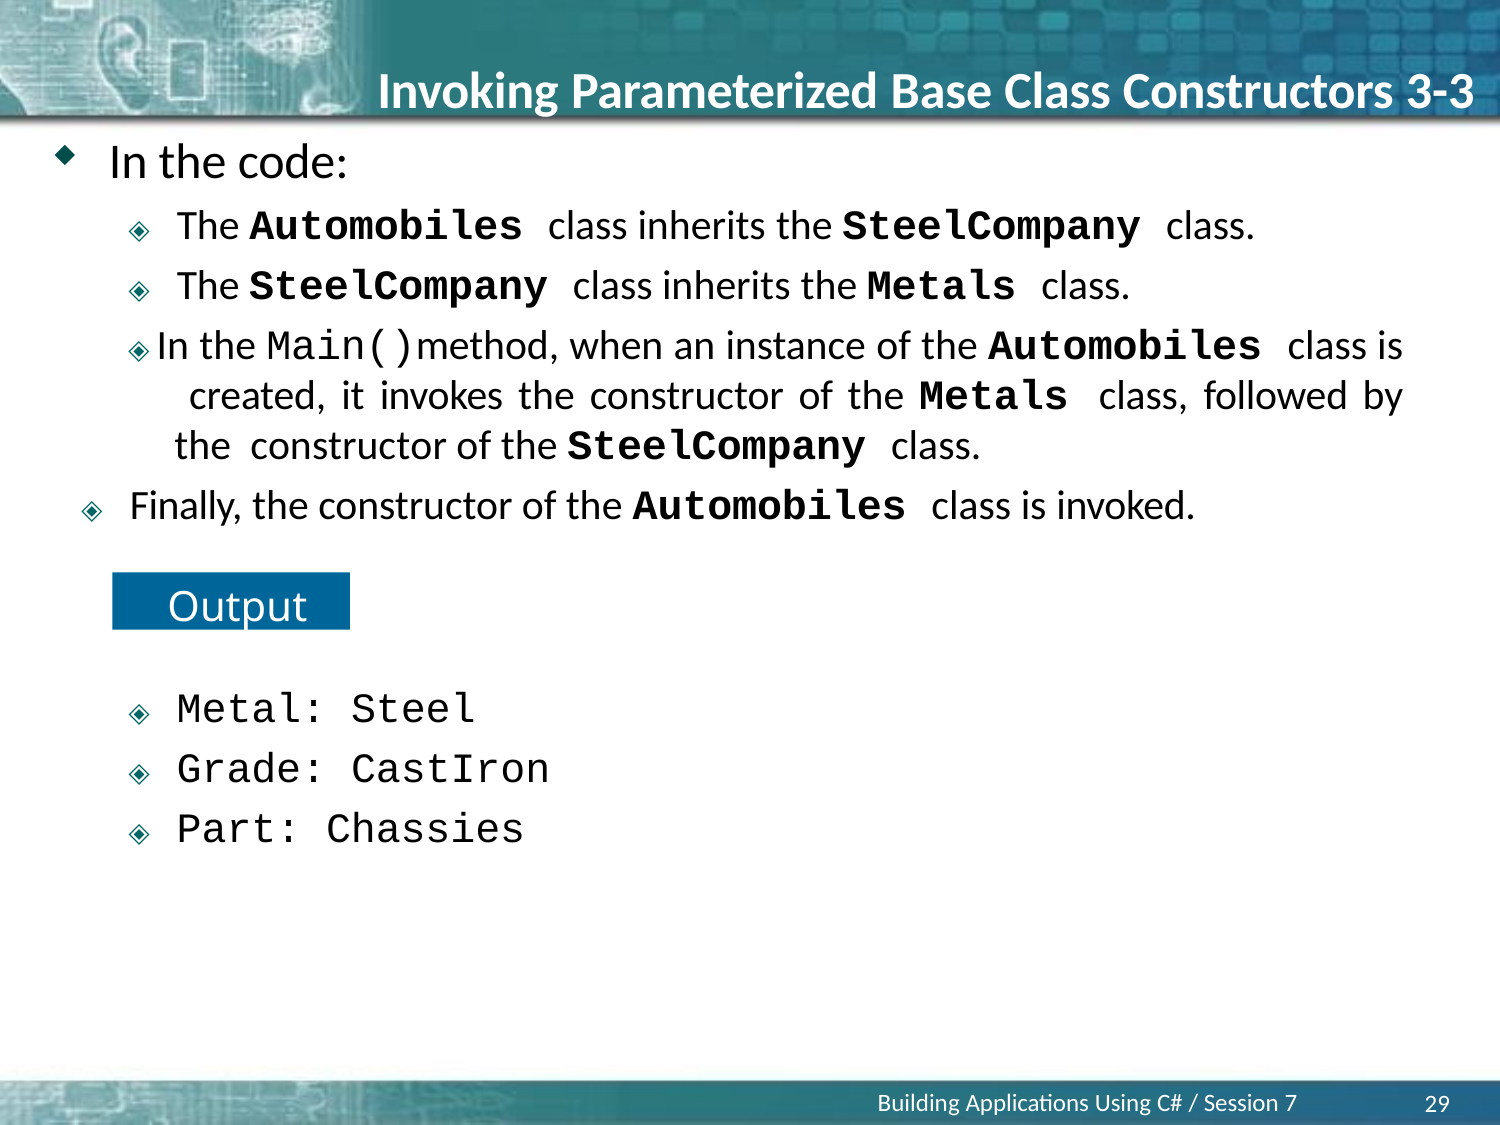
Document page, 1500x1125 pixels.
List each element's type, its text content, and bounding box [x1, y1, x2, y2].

text_box In the code: 🞛 The Automobiles class inherits the SteelCompany class. 🞛 The SteelCompany class inherits the Metals class. 🞛 In the Main()method, when an instance of the Automobiles class is created, it invokes the constructor of the Metals class, followed by the constructor of the SteelCompany class. 🞛 Finally, the constructor of the Automobiles class is invoked. [50, 116, 1404, 528]
text_box Output [112, 572, 350, 630]
picture [0, 0, 1500, 1125]
slide_number 29 [1418, 1091, 1457, 1125]
slide_number Building Applications Using C# / Session 7 [875, 1090, 1301, 1125]
title Invoking Parameterized Base Class Constructors 3-3 [375, 54, 1488, 245]
text_box 🞛 Metal: Steel 🞛 Grade: CastIron 🞛 Part: Chassies [125, 669, 552, 852]
